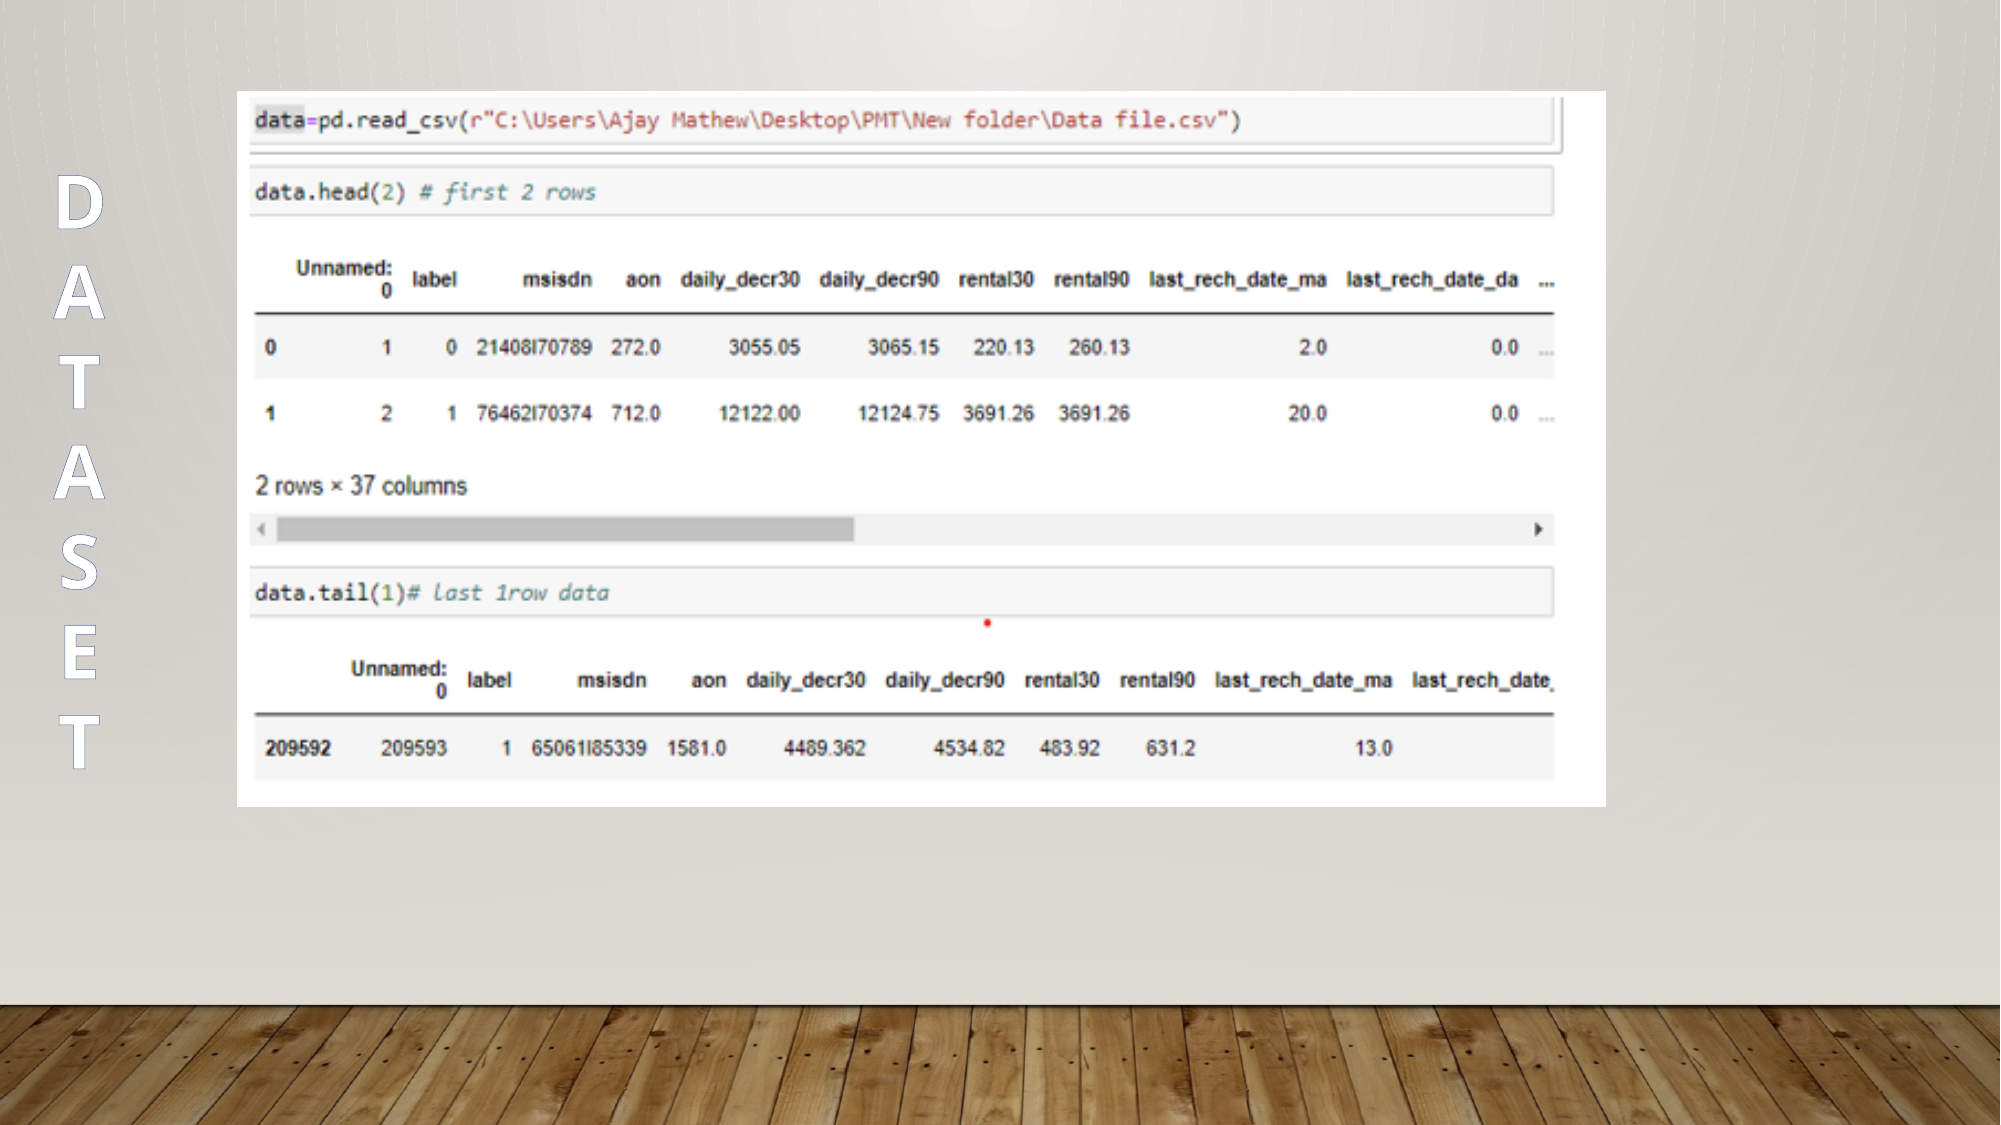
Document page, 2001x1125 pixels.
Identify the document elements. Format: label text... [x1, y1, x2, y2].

picture [0, 1005, 2000, 1125]
picture [237, 91, 1606, 808]
text_box D A T A S E T [0, 146, 159, 792]
